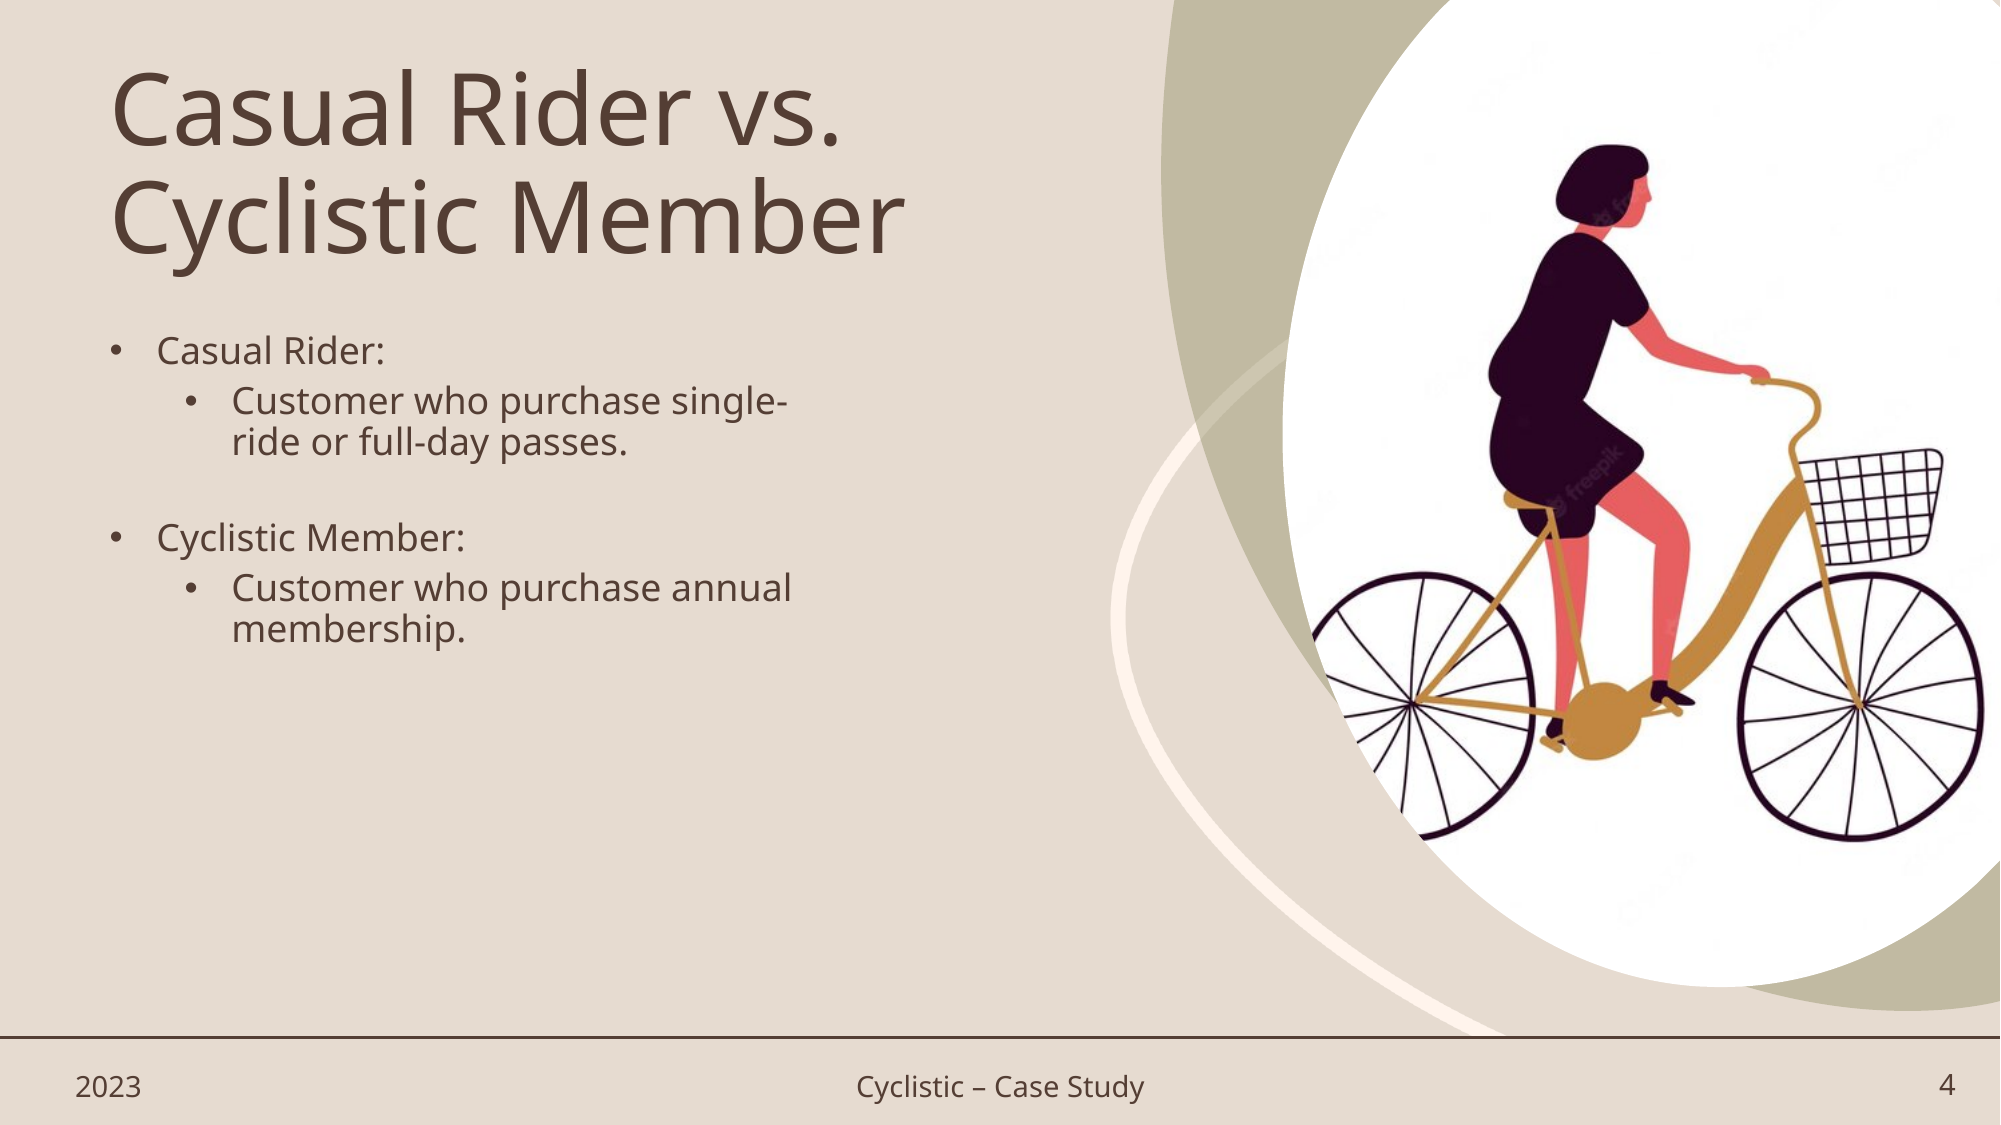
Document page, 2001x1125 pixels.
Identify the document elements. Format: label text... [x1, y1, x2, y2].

picture [1110, 0, 2001, 1036]
footer Cyclistic – Case Study [718, 1060, 1283, 1112]
title Casual Rider vs. Cyclistic Member [94, 171, 1162, 283]
slide_number 2023 [60, 1060, 222, 1112]
list Casual Rider: Customer who purchase single-ride or full-day passes. Cyclistic Member: Customer who purchase annual membership. [94, 319, 845, 988]
slide_number 4 [1808, 1060, 1971, 1112]
